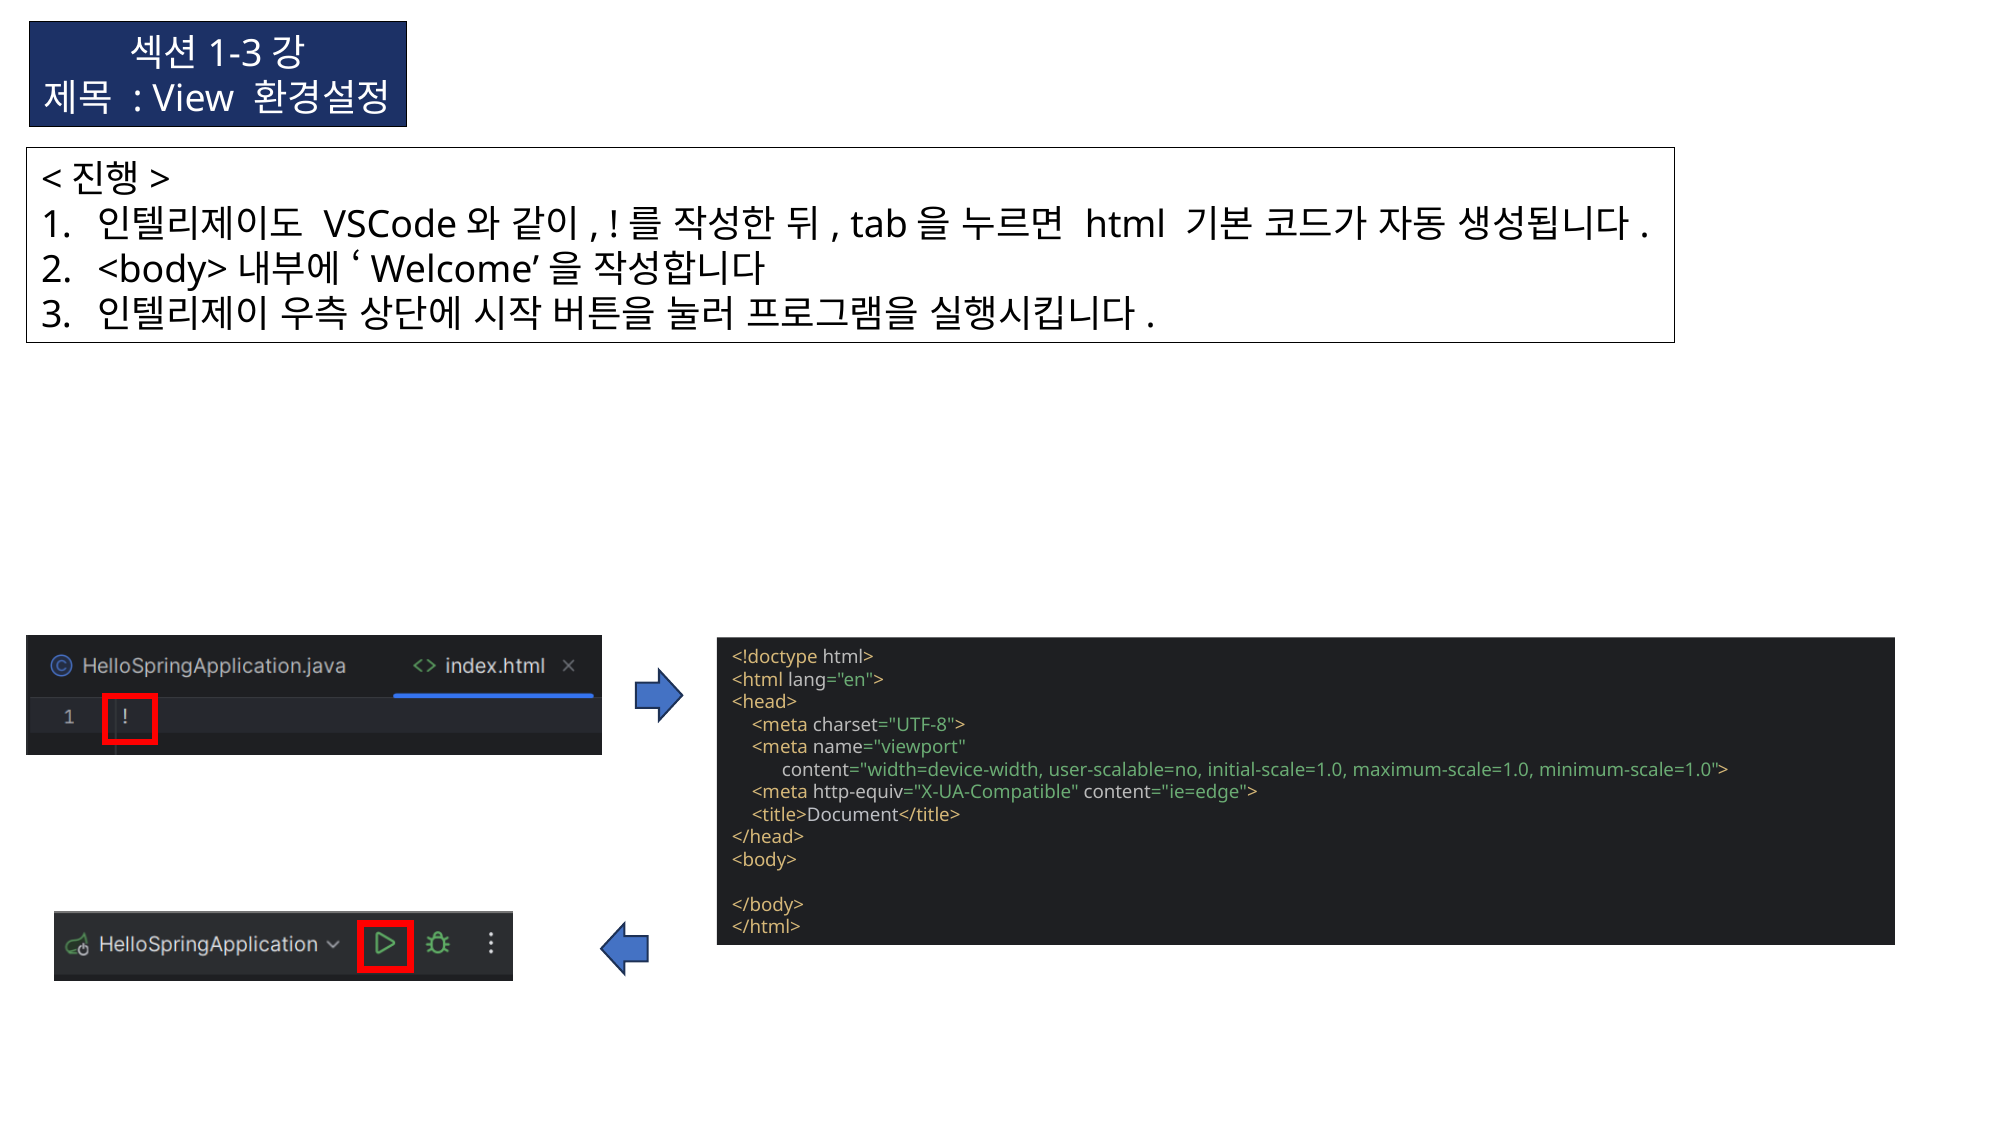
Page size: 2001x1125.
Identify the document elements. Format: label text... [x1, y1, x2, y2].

text_box <진행> 인텔리제이도 VSCode와 같이, !를 작성한 뒤, tab을 누르면 html 기본 코드가 자동 생성됩니다. <body>내부에 ‘Welcome’을 작성합니다 인텔리제이 우측 상단에 시작 버튼을 눌러 프로그램을 실행시킵니다. [26, 147, 1675, 343]
text_box 섹션1-3강 제목 : View 환경설정 [29, 21, 407, 127]
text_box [26, 635, 1895, 981]
